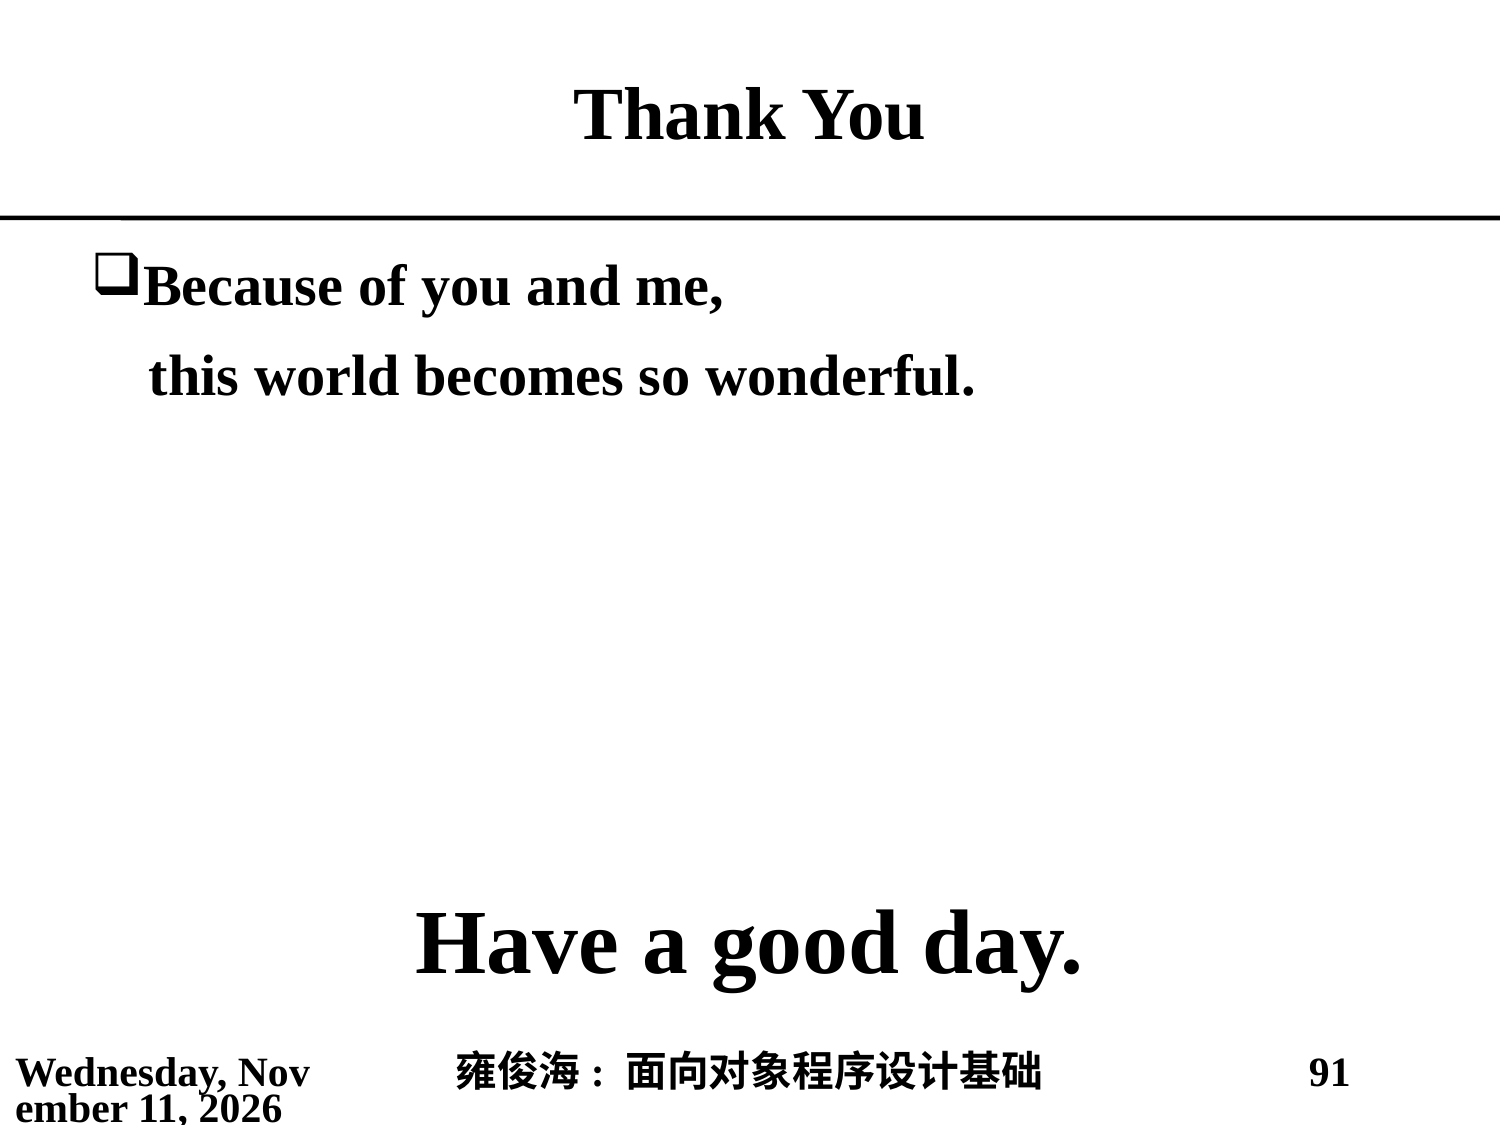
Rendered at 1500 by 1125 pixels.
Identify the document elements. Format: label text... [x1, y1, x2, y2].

title Thank You [0, 0, 1500, 217]
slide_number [0, 1042, 337, 1103]
list Because of you and me, this world becomes so wonderful. Have a good day. [75, 239, 1425, 1042]
footer 雍俊海: 面向对象程序设计基础 [337, 1042, 1161, 1103]
slide_number 91 [1161, 1042, 1499, 1103]
